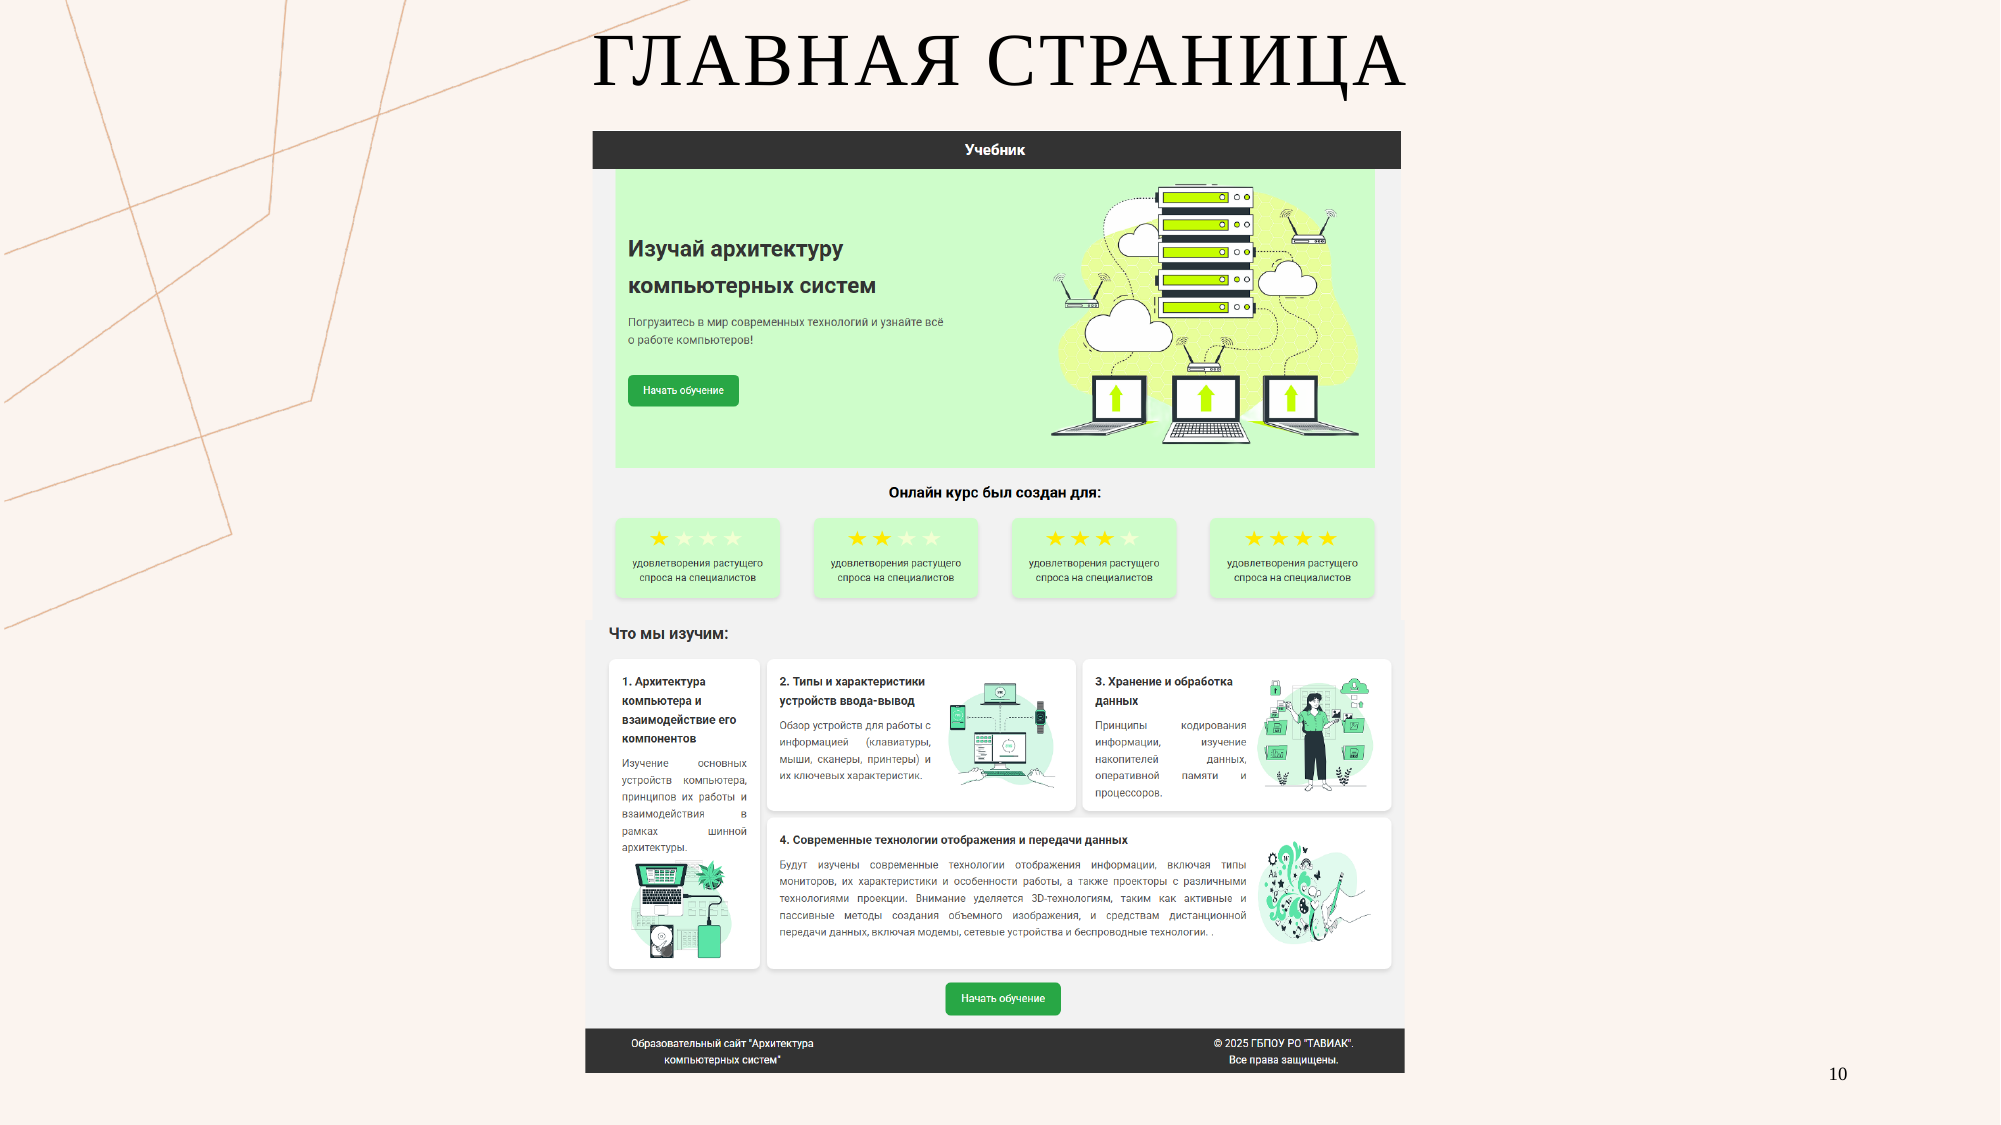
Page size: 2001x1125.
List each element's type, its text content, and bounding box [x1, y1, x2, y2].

picture [4, 124, 721, 642]
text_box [585, 130, 1405, 1073]
slide_number 10 [1412, 1042, 1863, 1103]
title Главная страница [0, 0, 2000, 124]
